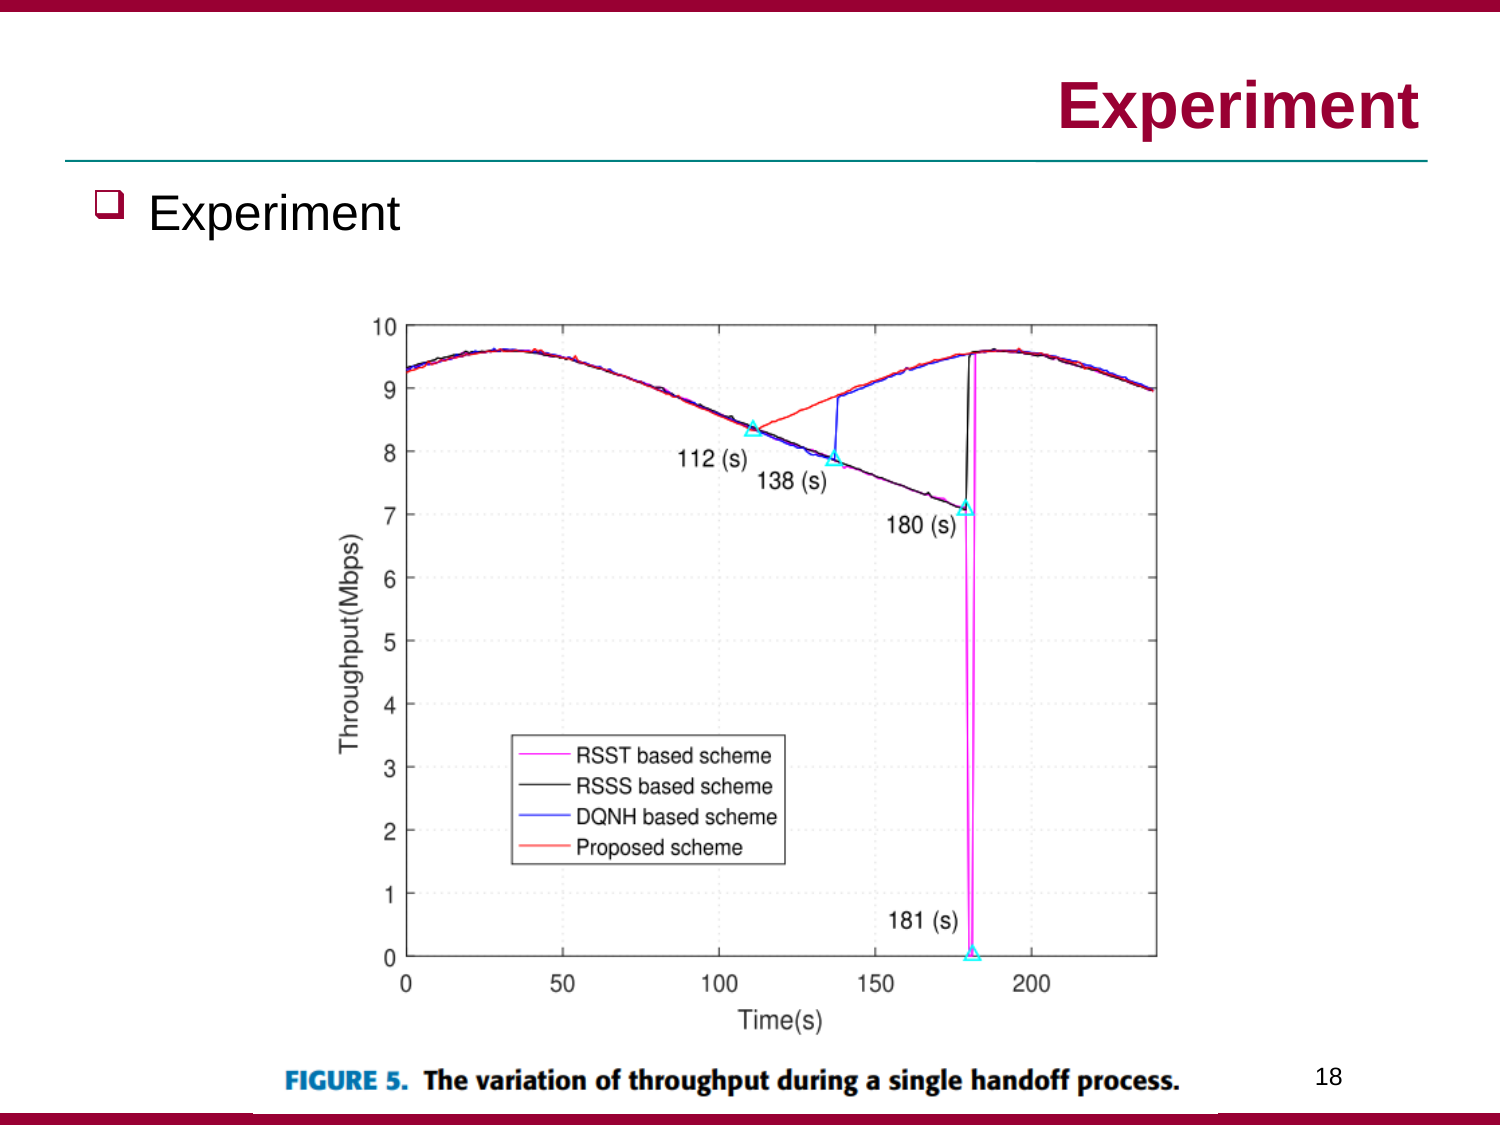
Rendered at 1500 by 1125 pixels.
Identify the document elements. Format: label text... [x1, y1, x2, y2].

picture [253, 280, 1218, 1114]
title Experiment [74, 36, 1436, 150]
slide_number 18 [1299, 1052, 1425, 1113]
